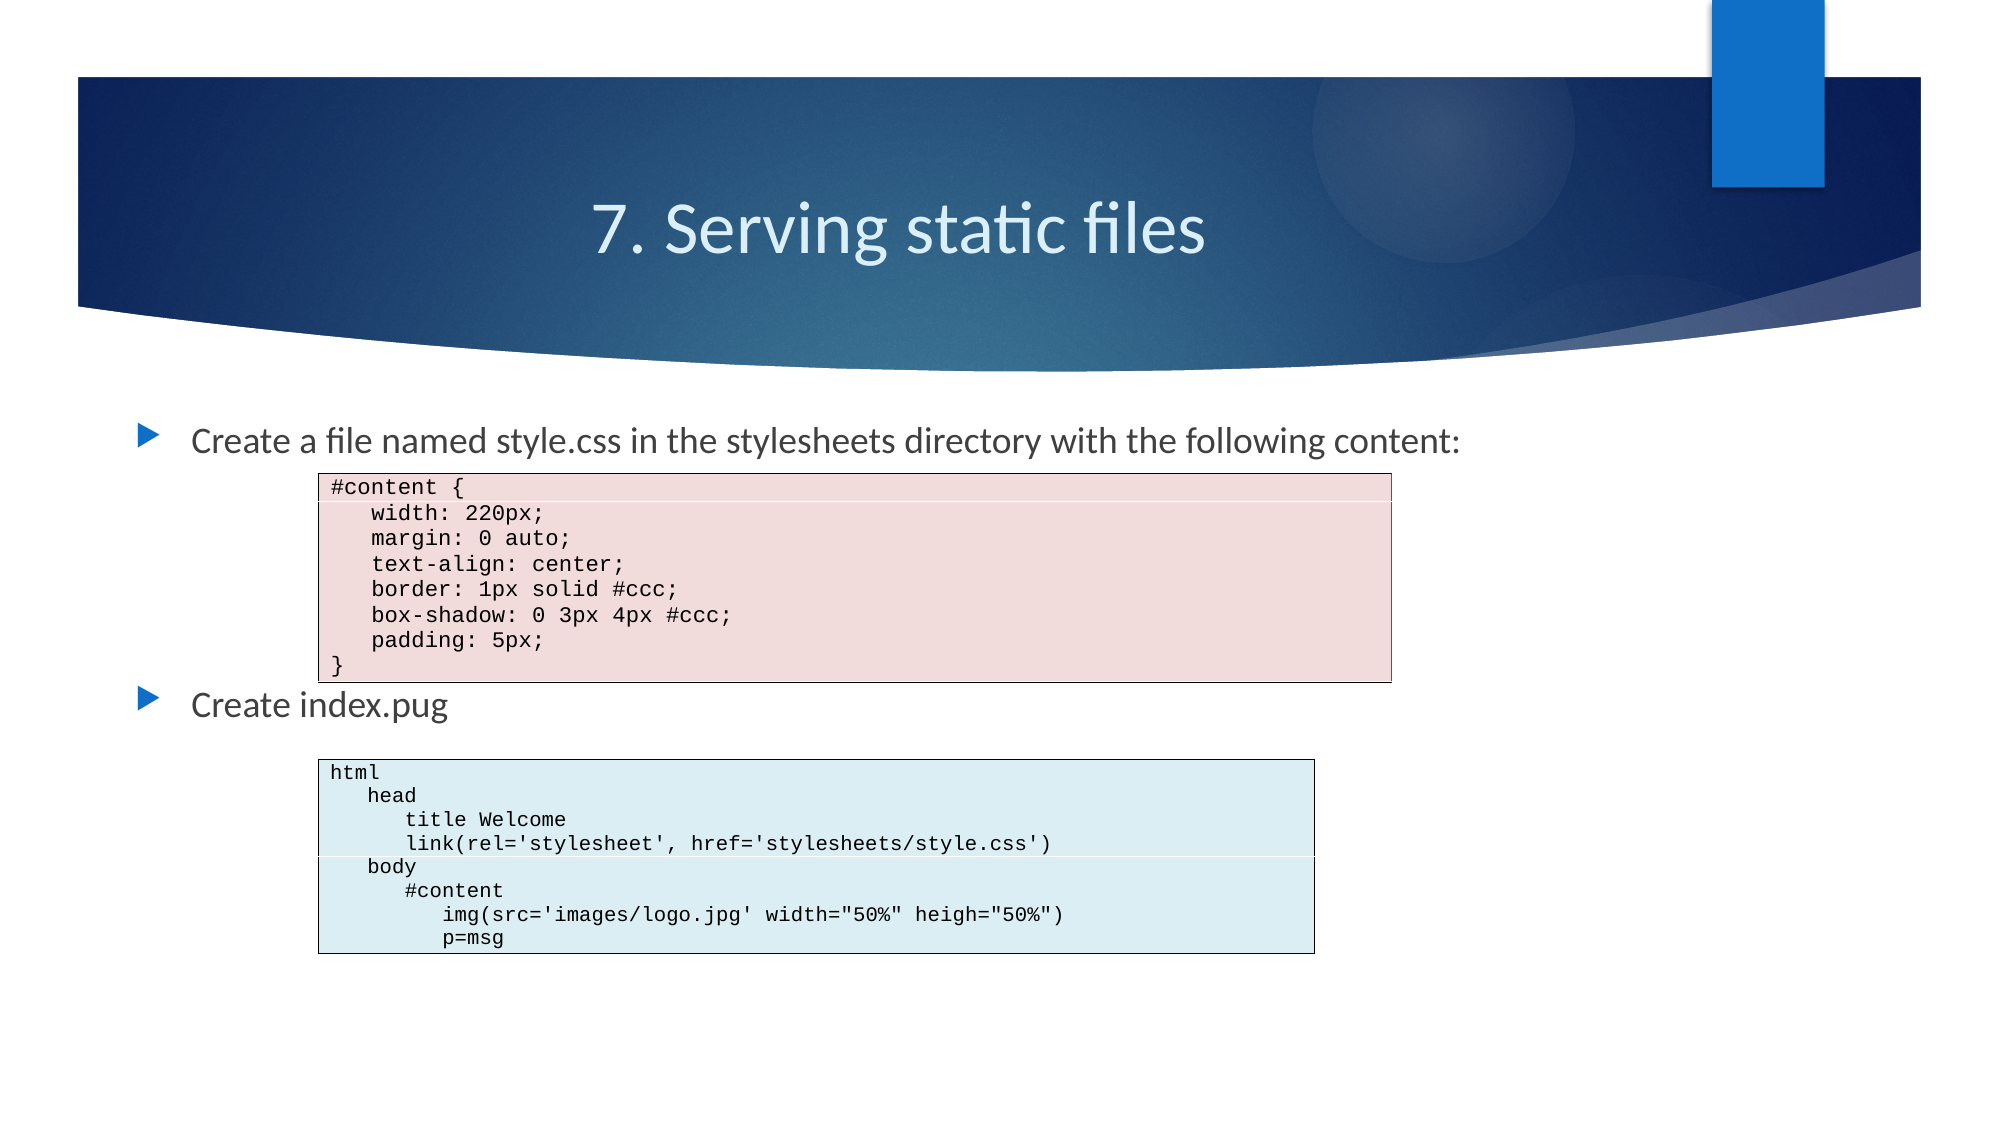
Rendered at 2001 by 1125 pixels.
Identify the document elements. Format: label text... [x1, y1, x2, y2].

picture [317, 746, 1318, 955]
list Create a file named style.css in the stylesheets directory with the following content: Create index.pug [120, 408, 1961, 1107]
title 7. Serving static files [180, 165, 1618, 282]
picture [317, 472, 1395, 684]
